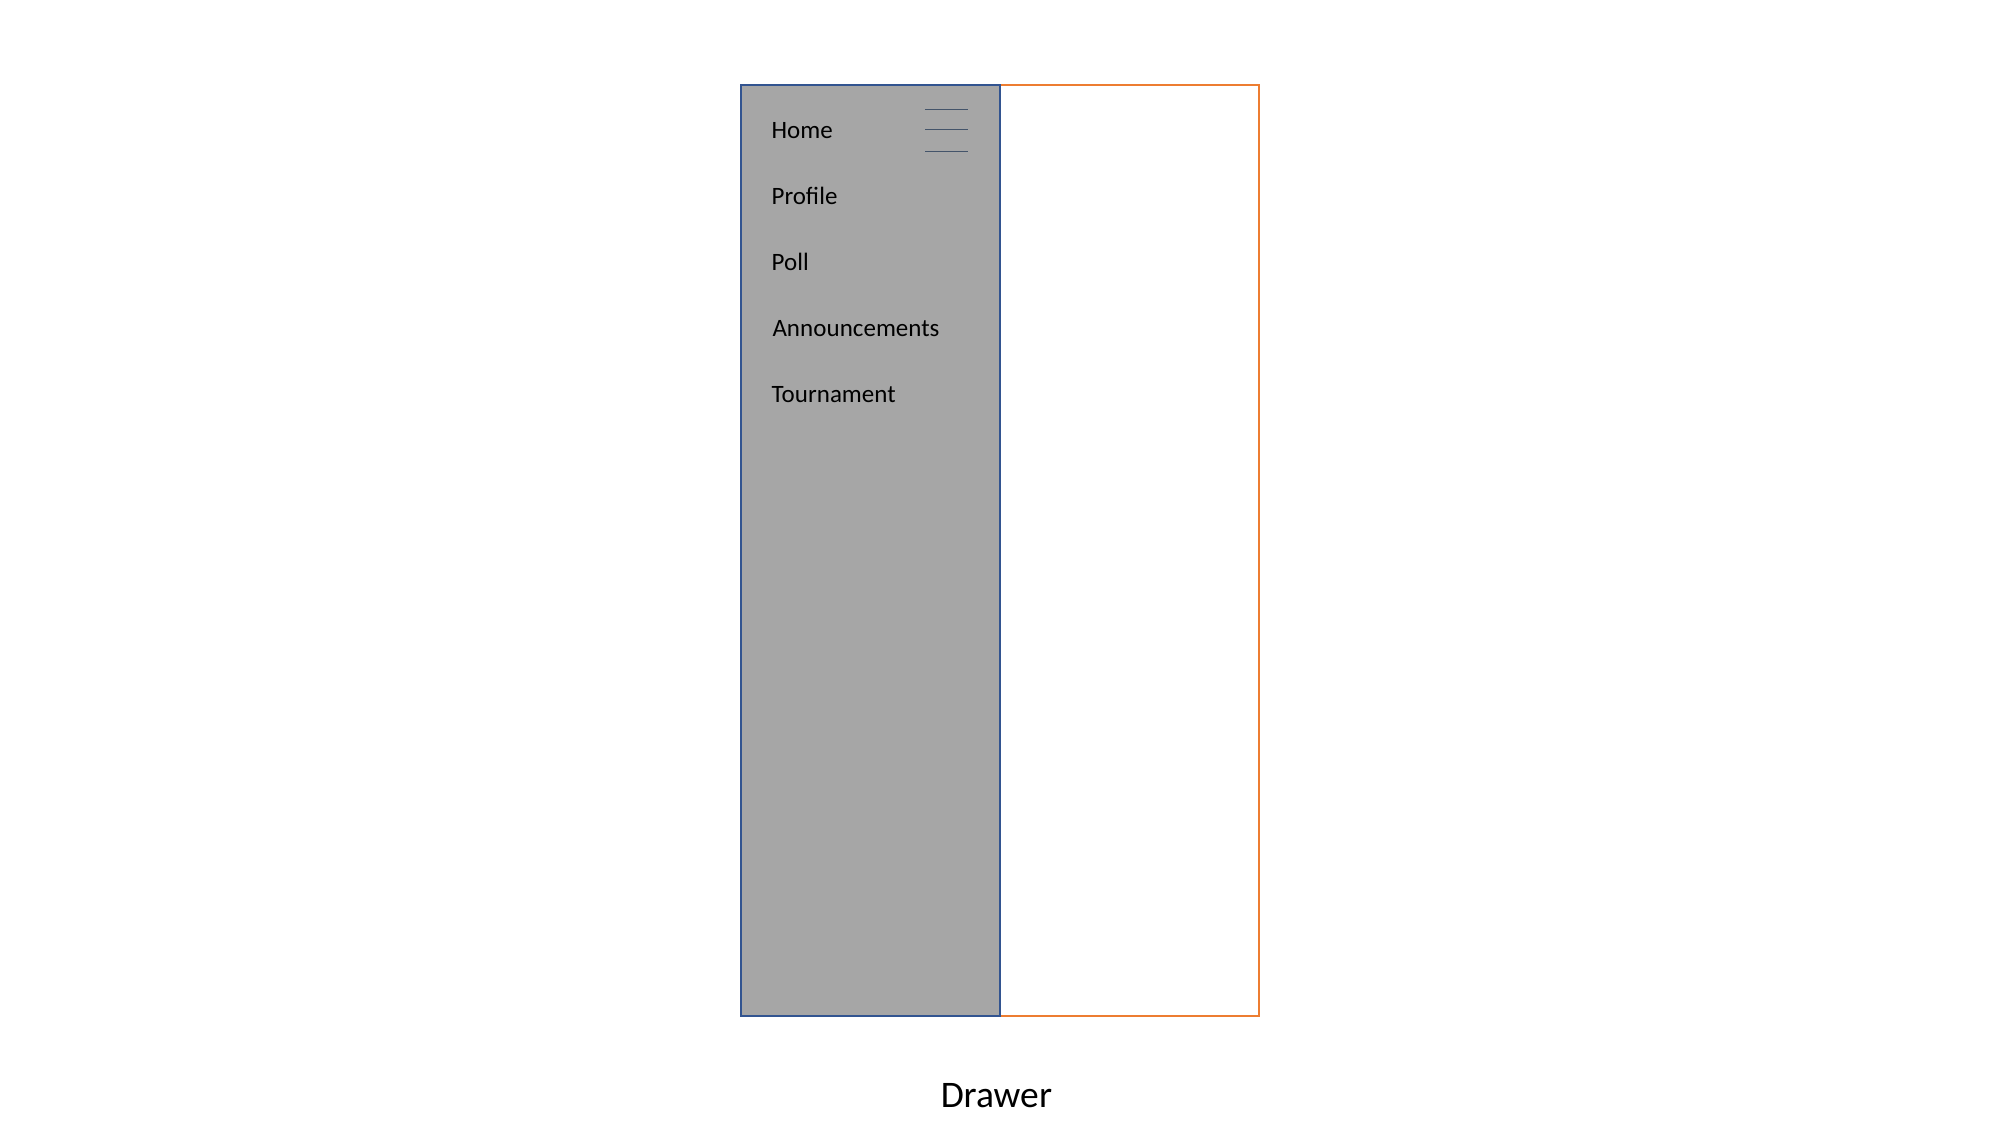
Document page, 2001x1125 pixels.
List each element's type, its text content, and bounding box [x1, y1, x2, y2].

text_box Home [756, 105, 873, 151]
text_box Drawer [756, 1062, 1236, 1123]
text_box Profile [756, 171, 873, 217]
text_box Announcements [757, 304, 968, 349]
text_box Tournament [756, 370, 967, 415]
text_box [1001, 84, 1260, 1017]
text_box Poll [756, 238, 873, 283]
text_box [924, 109, 968, 152]
text_box [740, 84, 1001, 1017]
